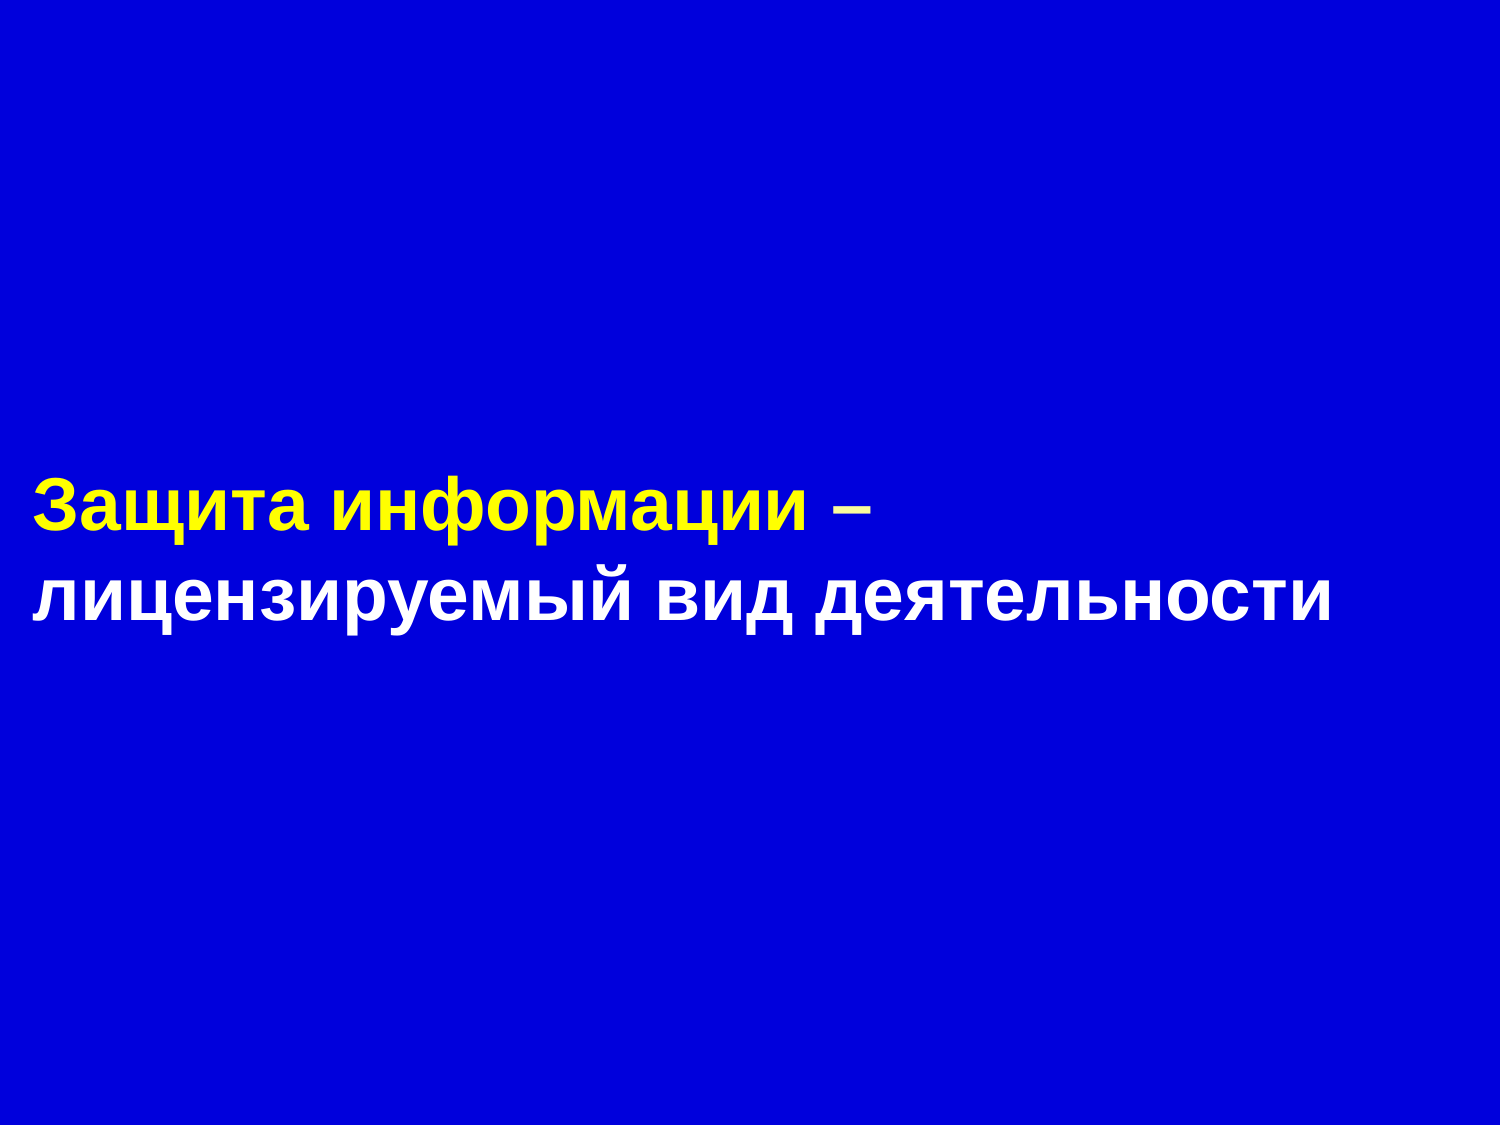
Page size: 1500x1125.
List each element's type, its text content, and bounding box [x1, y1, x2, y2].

text_box Защита информации – лицензируемый вид деятельности [17, 447, 1489, 643]
